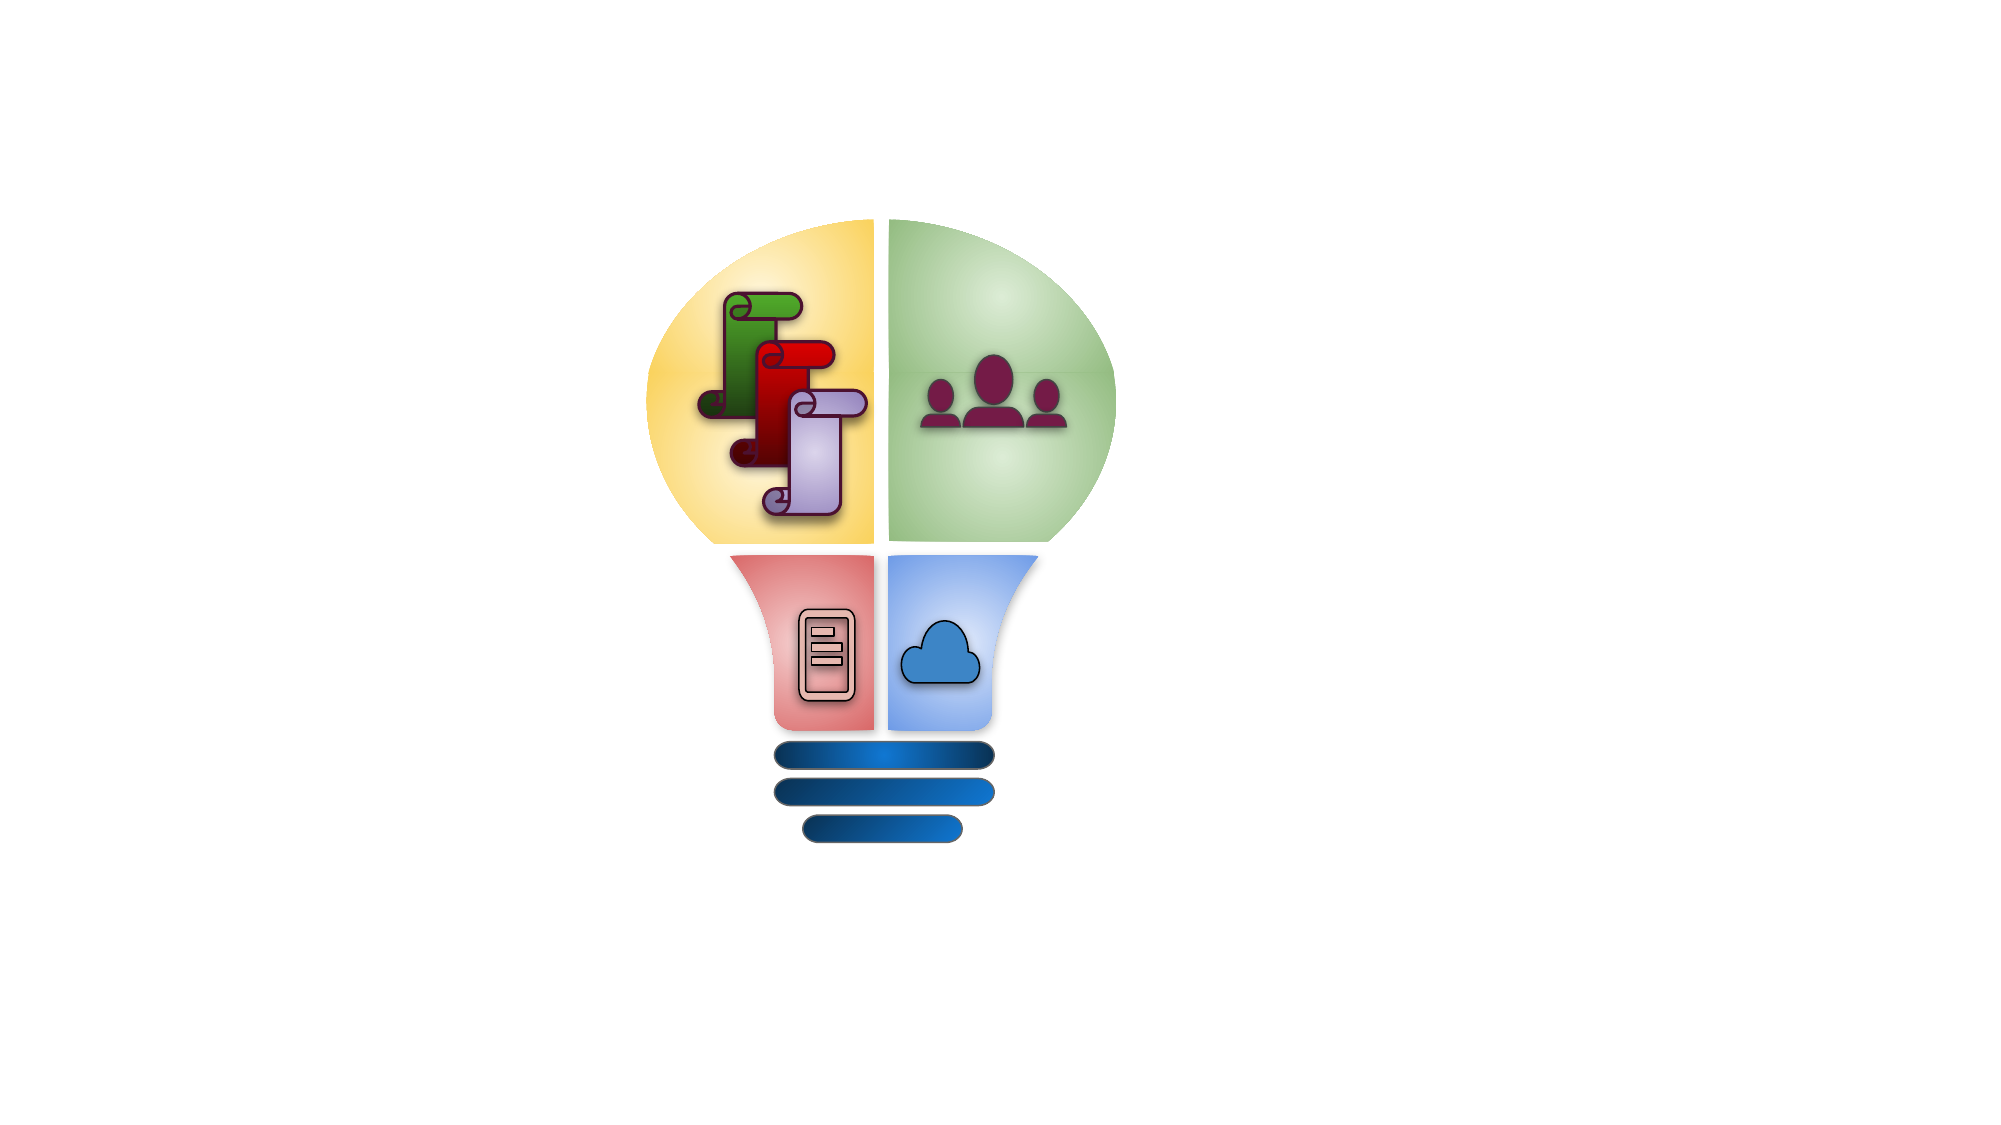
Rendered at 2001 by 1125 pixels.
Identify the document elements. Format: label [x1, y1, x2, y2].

text_box [646, 219, 1117, 843]
